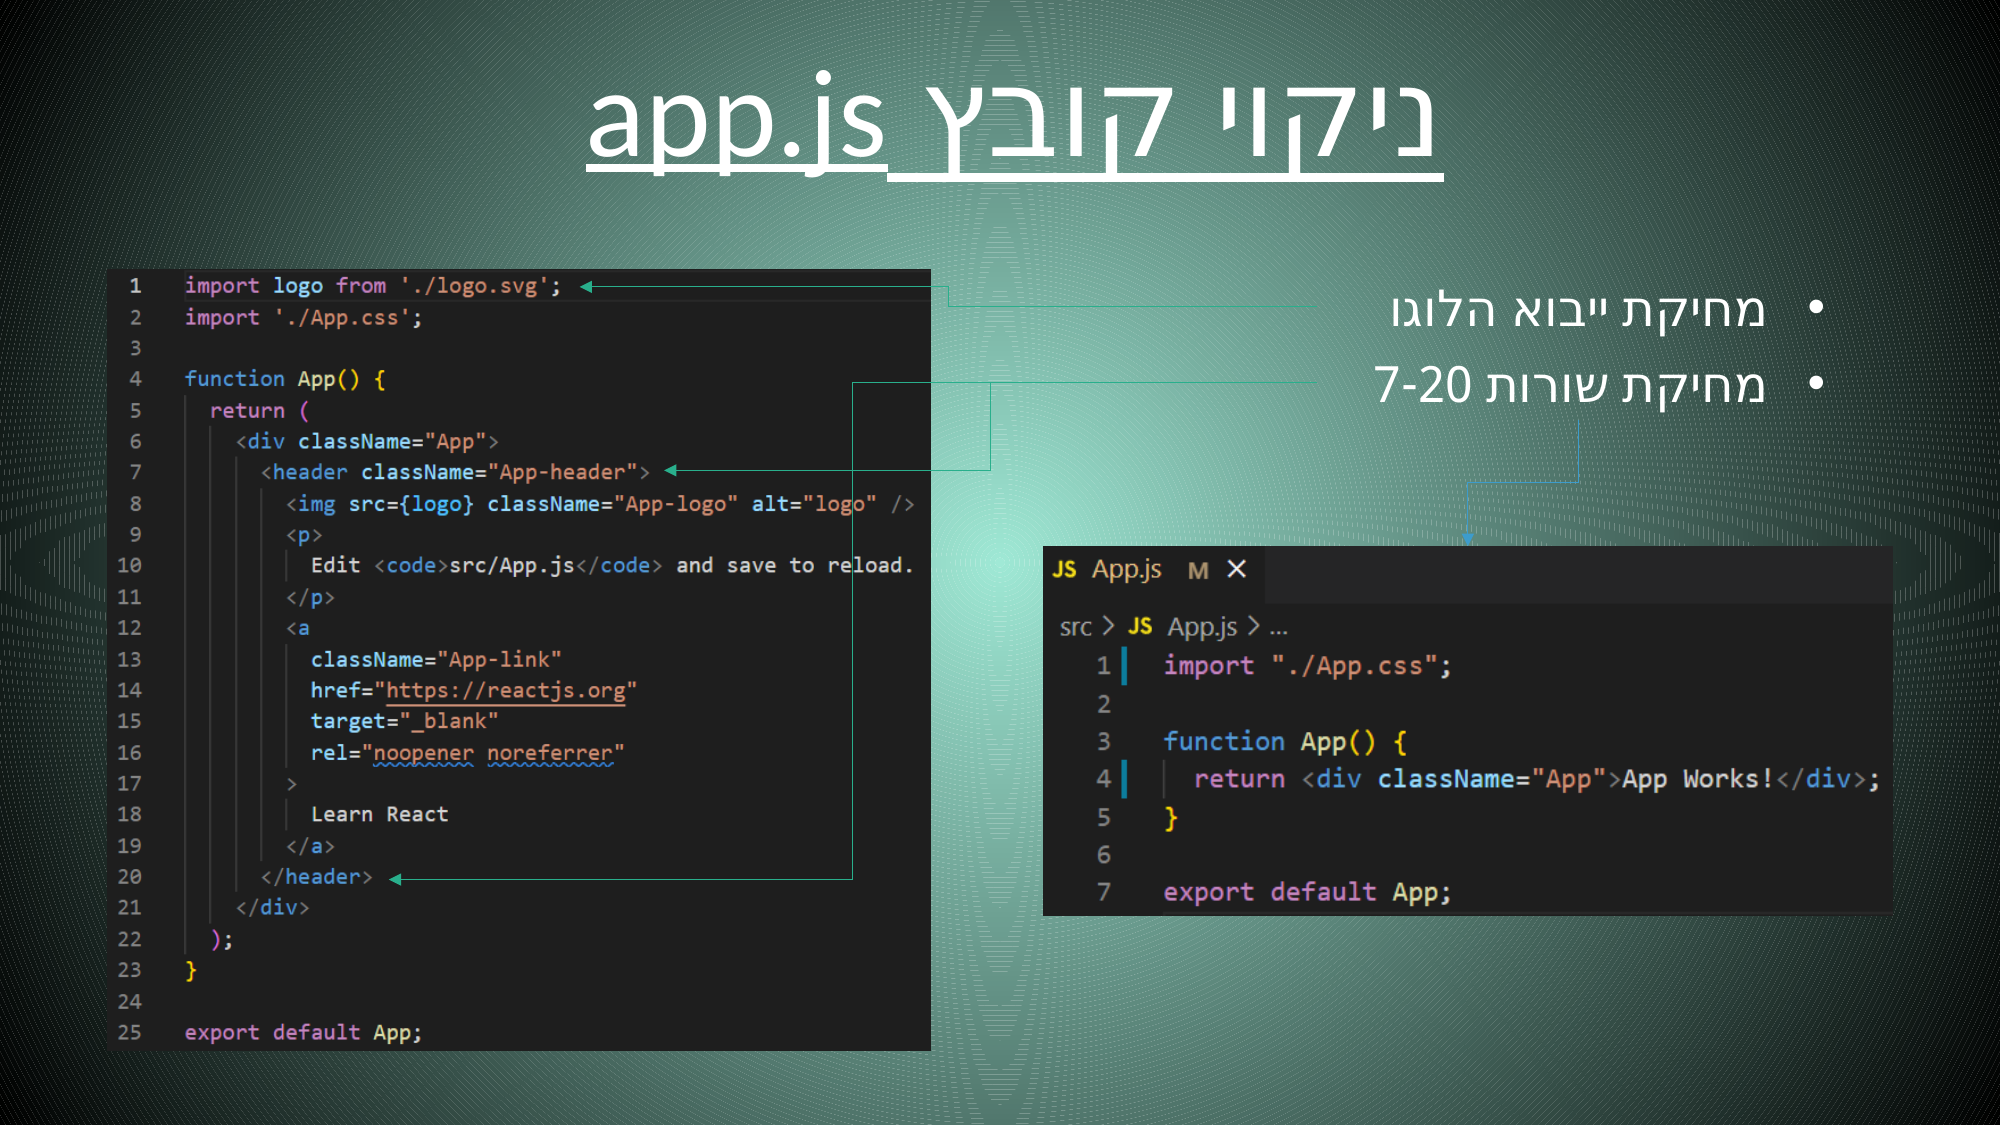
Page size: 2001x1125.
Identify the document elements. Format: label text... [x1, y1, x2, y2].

picture [107, 269, 931, 1051]
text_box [1460, 428, 1586, 539]
text_box מחיקת שורות 7-20 [1316, 344, 1840, 420]
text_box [388, 382, 1317, 880]
picture [1043, 546, 1893, 916]
text_box ניקוי קובץ app.js [14, 23, 2000, 189]
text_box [579, 286, 1317, 308]
text_box מחיקת ייבוא הלוגו [1316, 269, 1840, 344]
